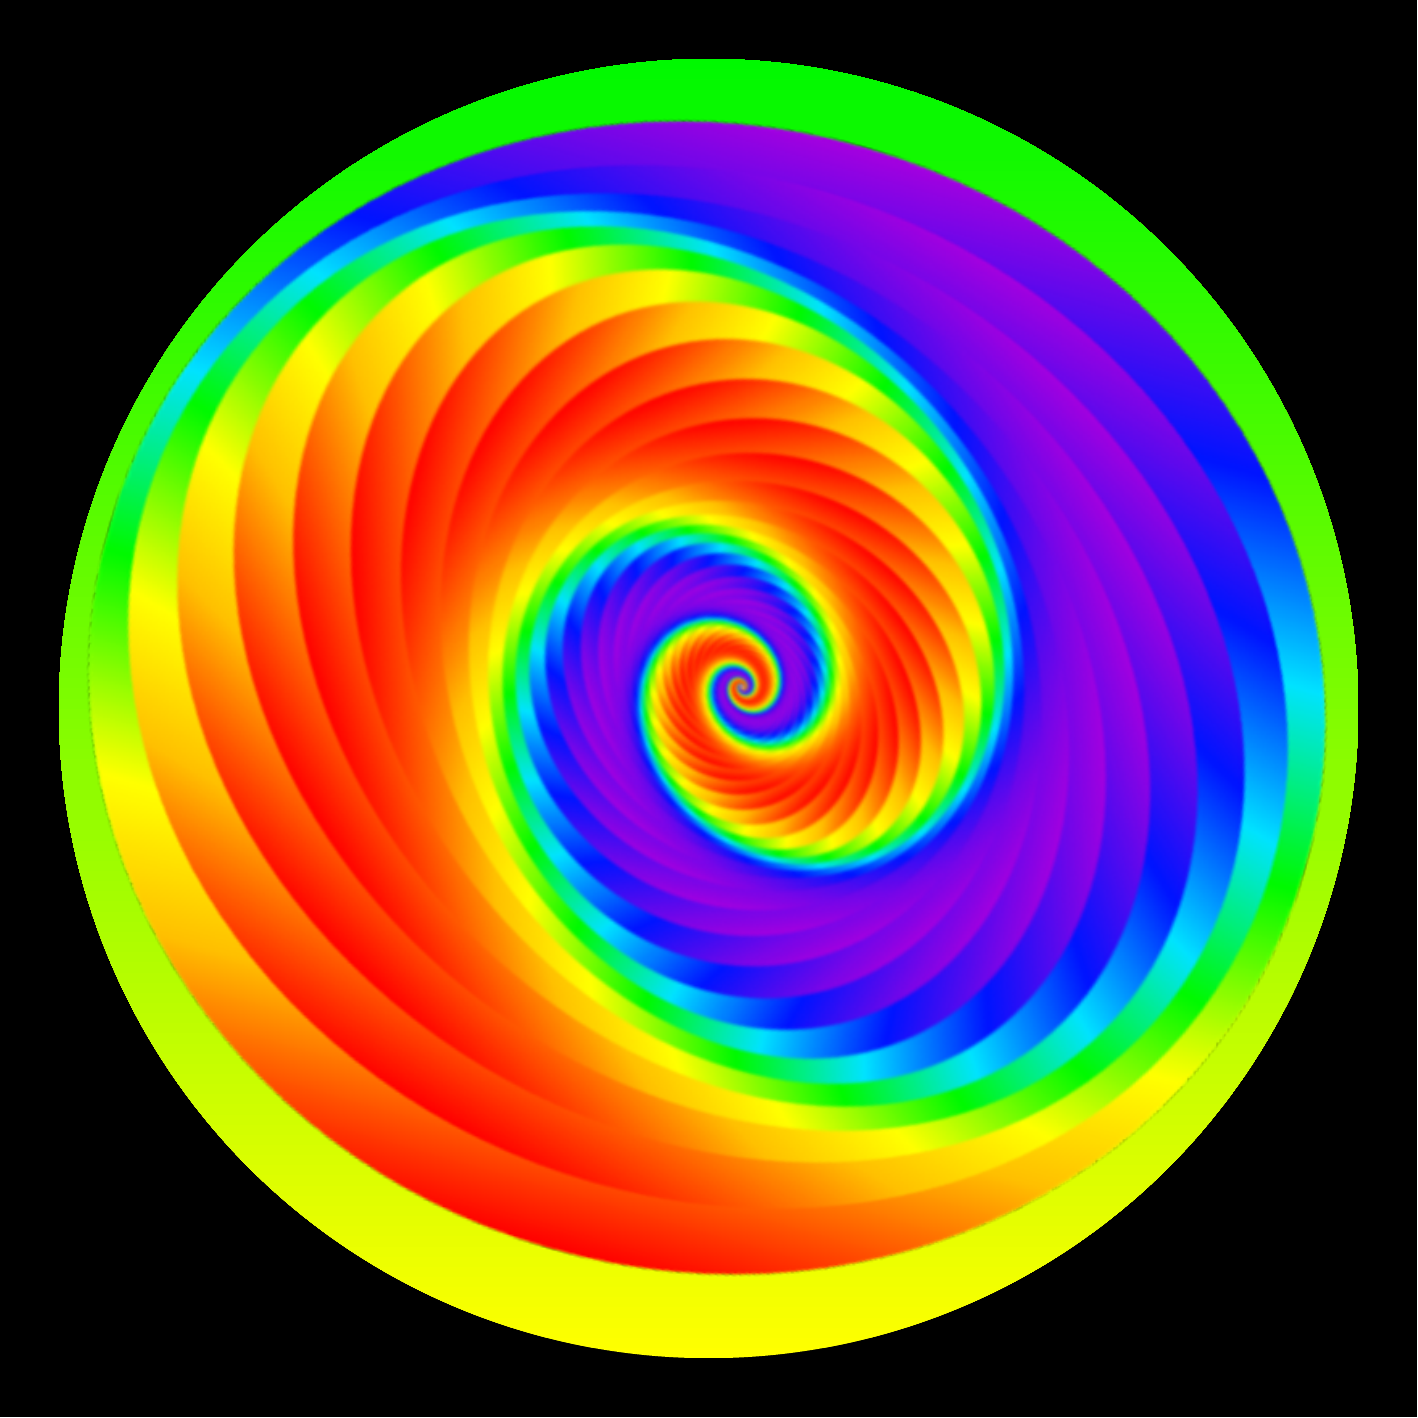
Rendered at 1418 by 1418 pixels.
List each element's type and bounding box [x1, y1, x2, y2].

text_box [751, 59, 1016, 135]
picture [0, 0, 1418, 1418]
text_box [337, 1243, 740, 1360]
